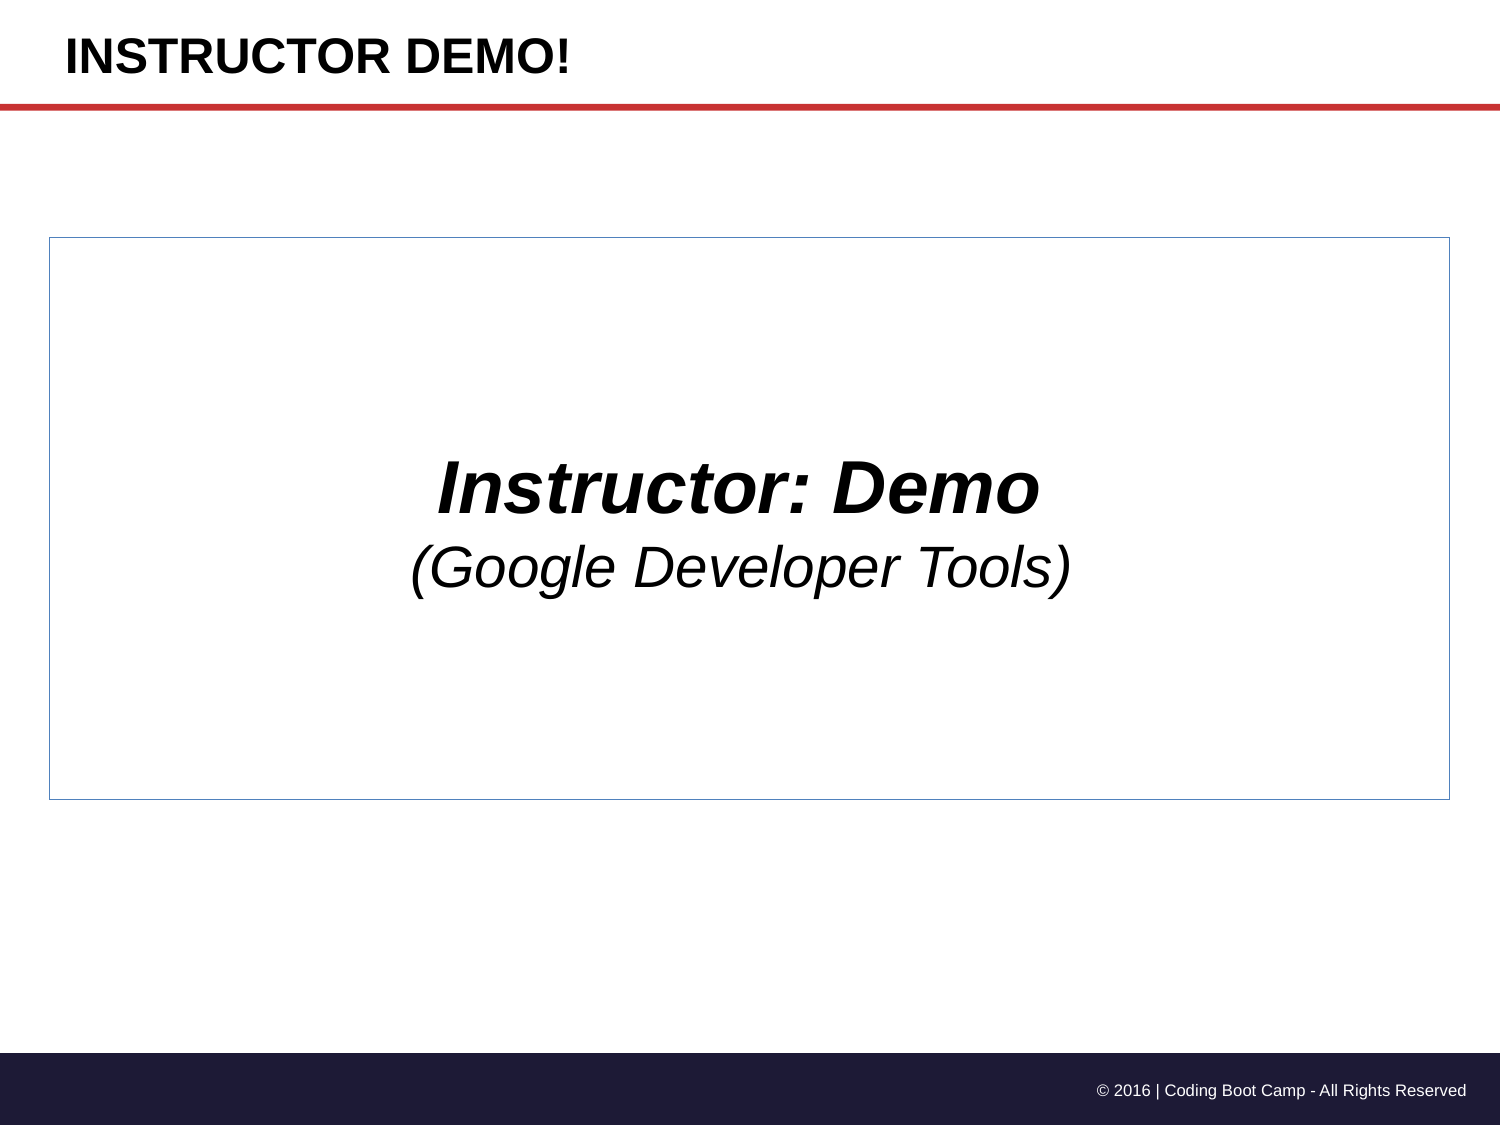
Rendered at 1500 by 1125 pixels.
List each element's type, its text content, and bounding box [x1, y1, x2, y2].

text_box INSTRUCTOR DEMO! [50, 0, 948, 108]
text_box Instructor: Demo (Google Developer Tools) [49, 237, 1450, 800]
